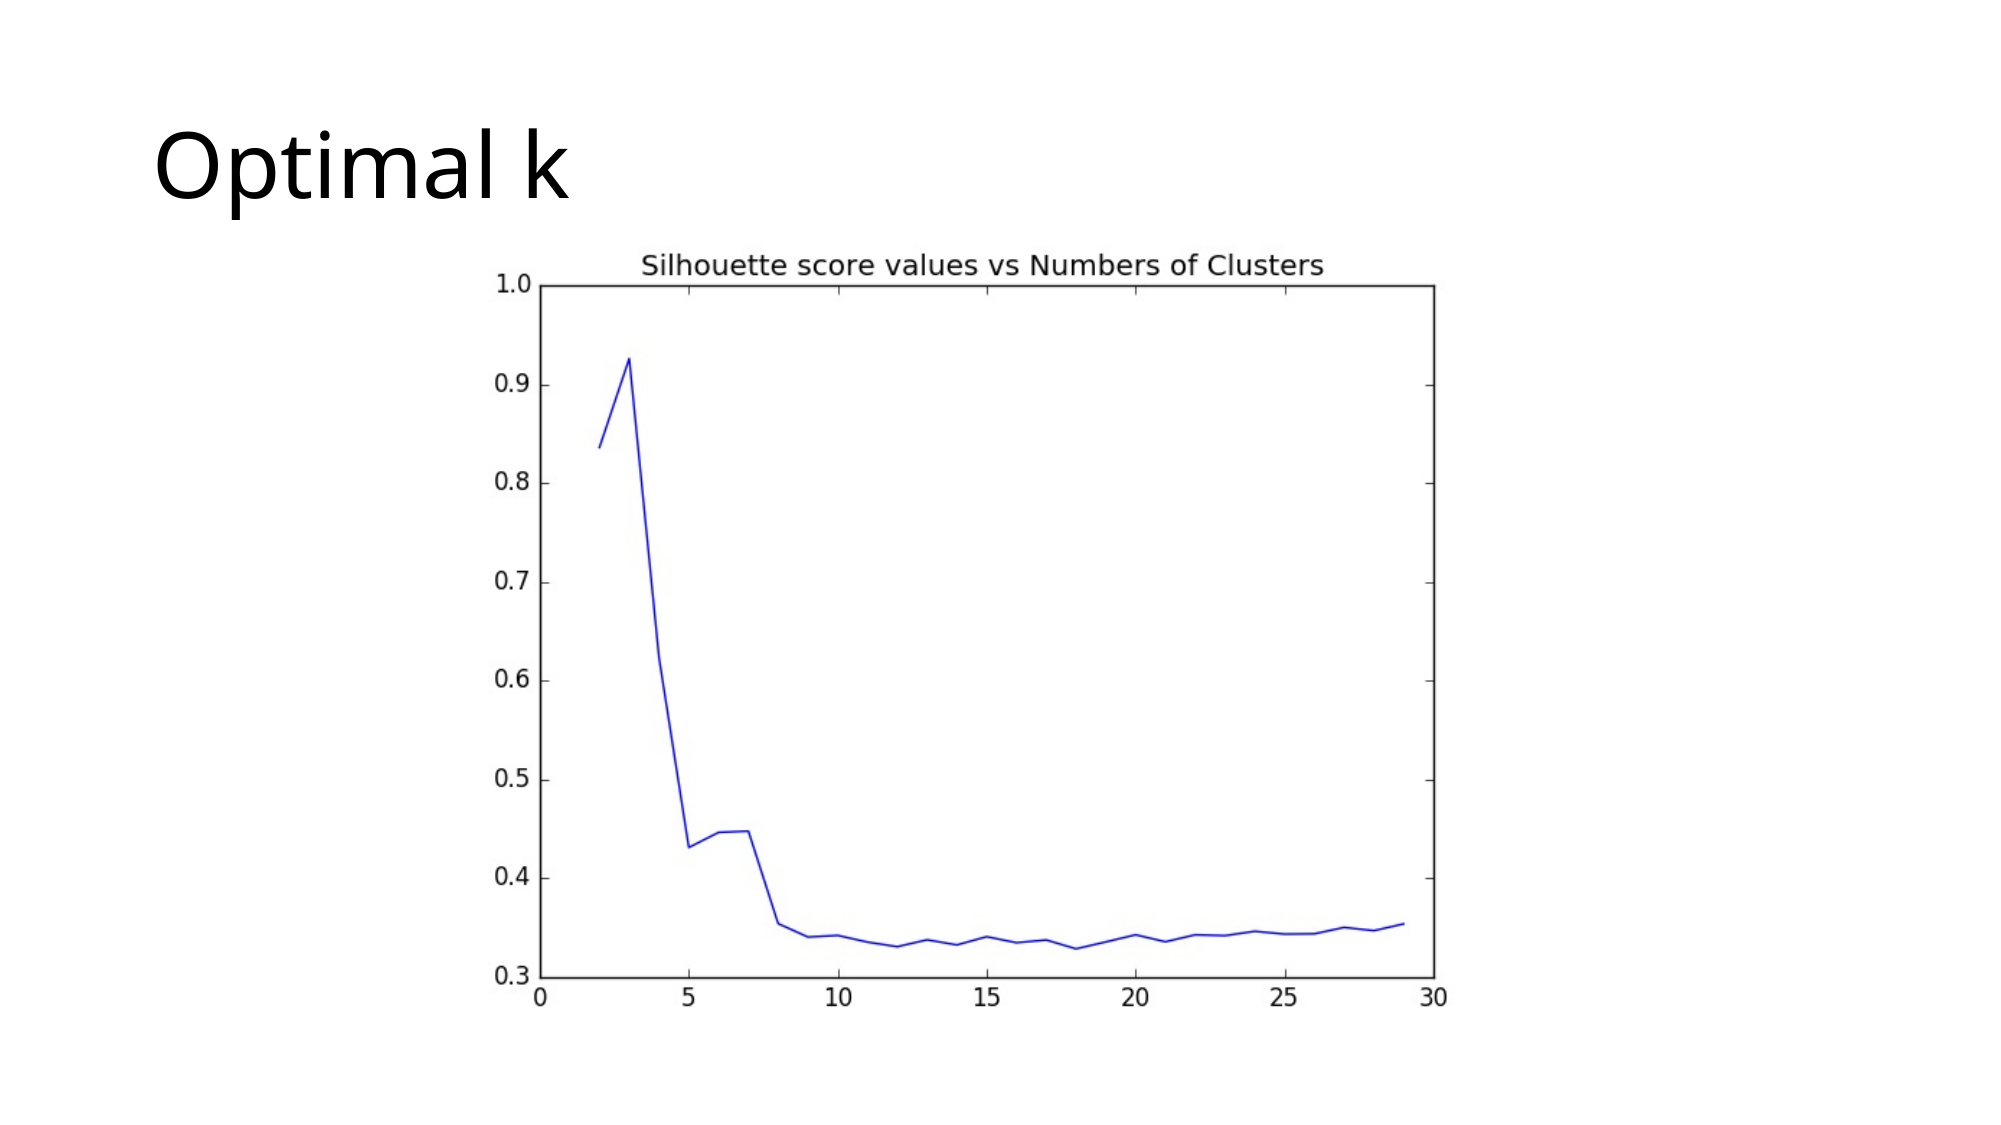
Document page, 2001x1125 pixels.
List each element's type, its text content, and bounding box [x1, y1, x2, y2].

title Optimal k [137, 59, 1863, 278]
picture [396, 199, 1549, 1064]
